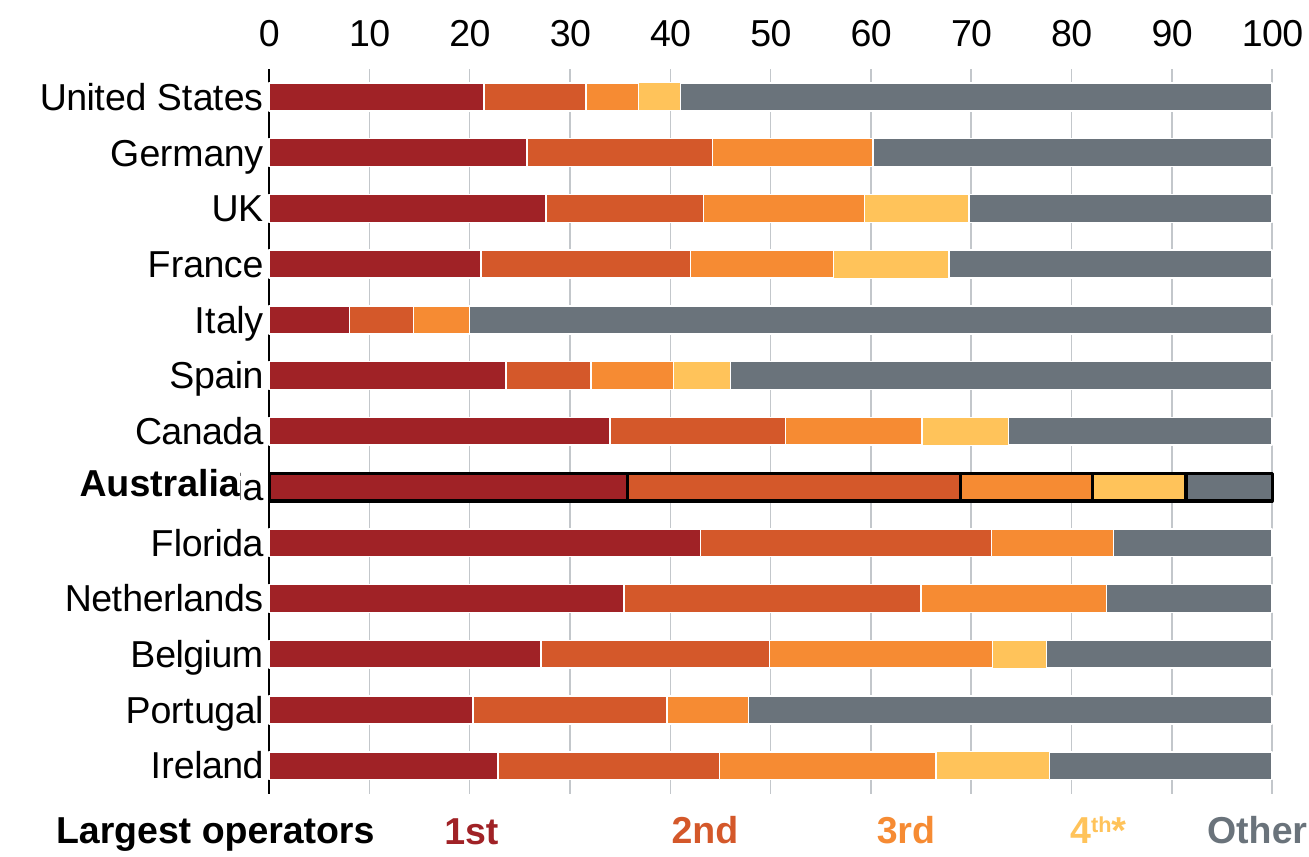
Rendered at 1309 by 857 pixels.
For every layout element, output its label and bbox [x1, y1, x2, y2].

chart [0, 0, 1309, 857]
